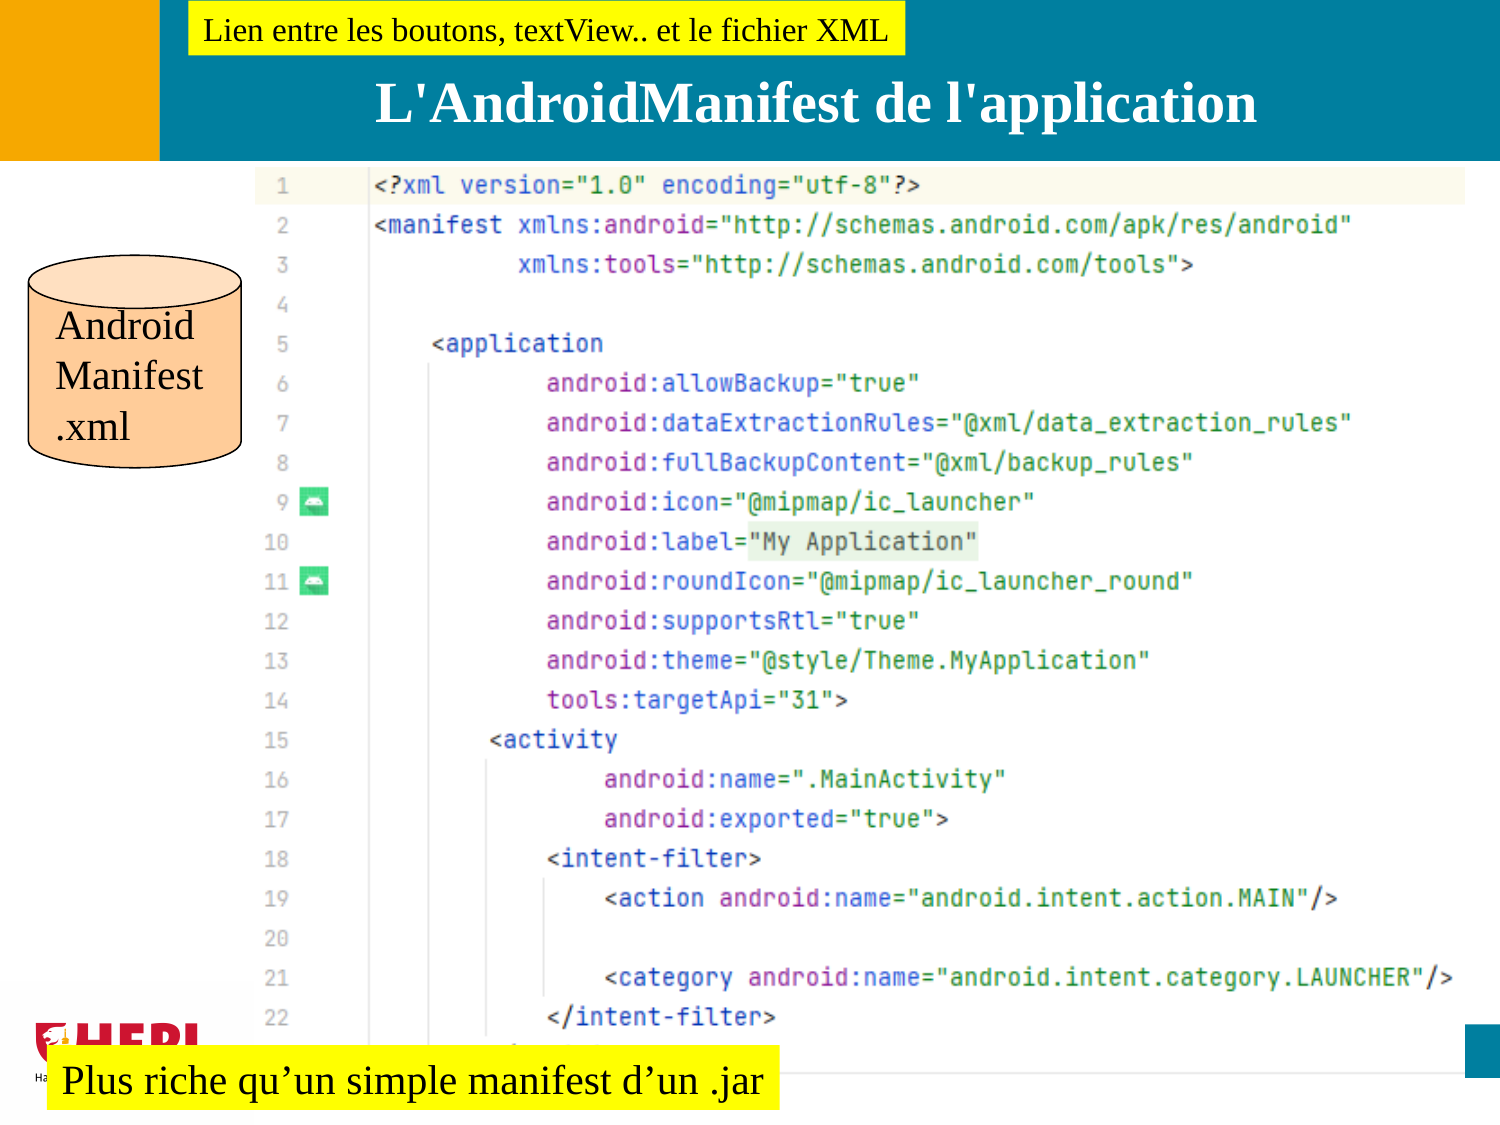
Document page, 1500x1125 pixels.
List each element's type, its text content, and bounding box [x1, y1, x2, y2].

text_box [46, 456, 224, 468]
text_box Lien entre les boutons, textView.. et le fichier XML [188, 0, 906, 56]
picture [0, 981, 254, 1125]
picture [255, 167, 1465, 1079]
text_box Android Manifest .xml [40, 290, 230, 456]
text_box L'AndroidManifest de l'application [360, 56, 1317, 141]
text_box Plus riche qu’un simple manifest d’un .jar [46, 1045, 780, 1110]
text_box [28, 255, 242, 454]
